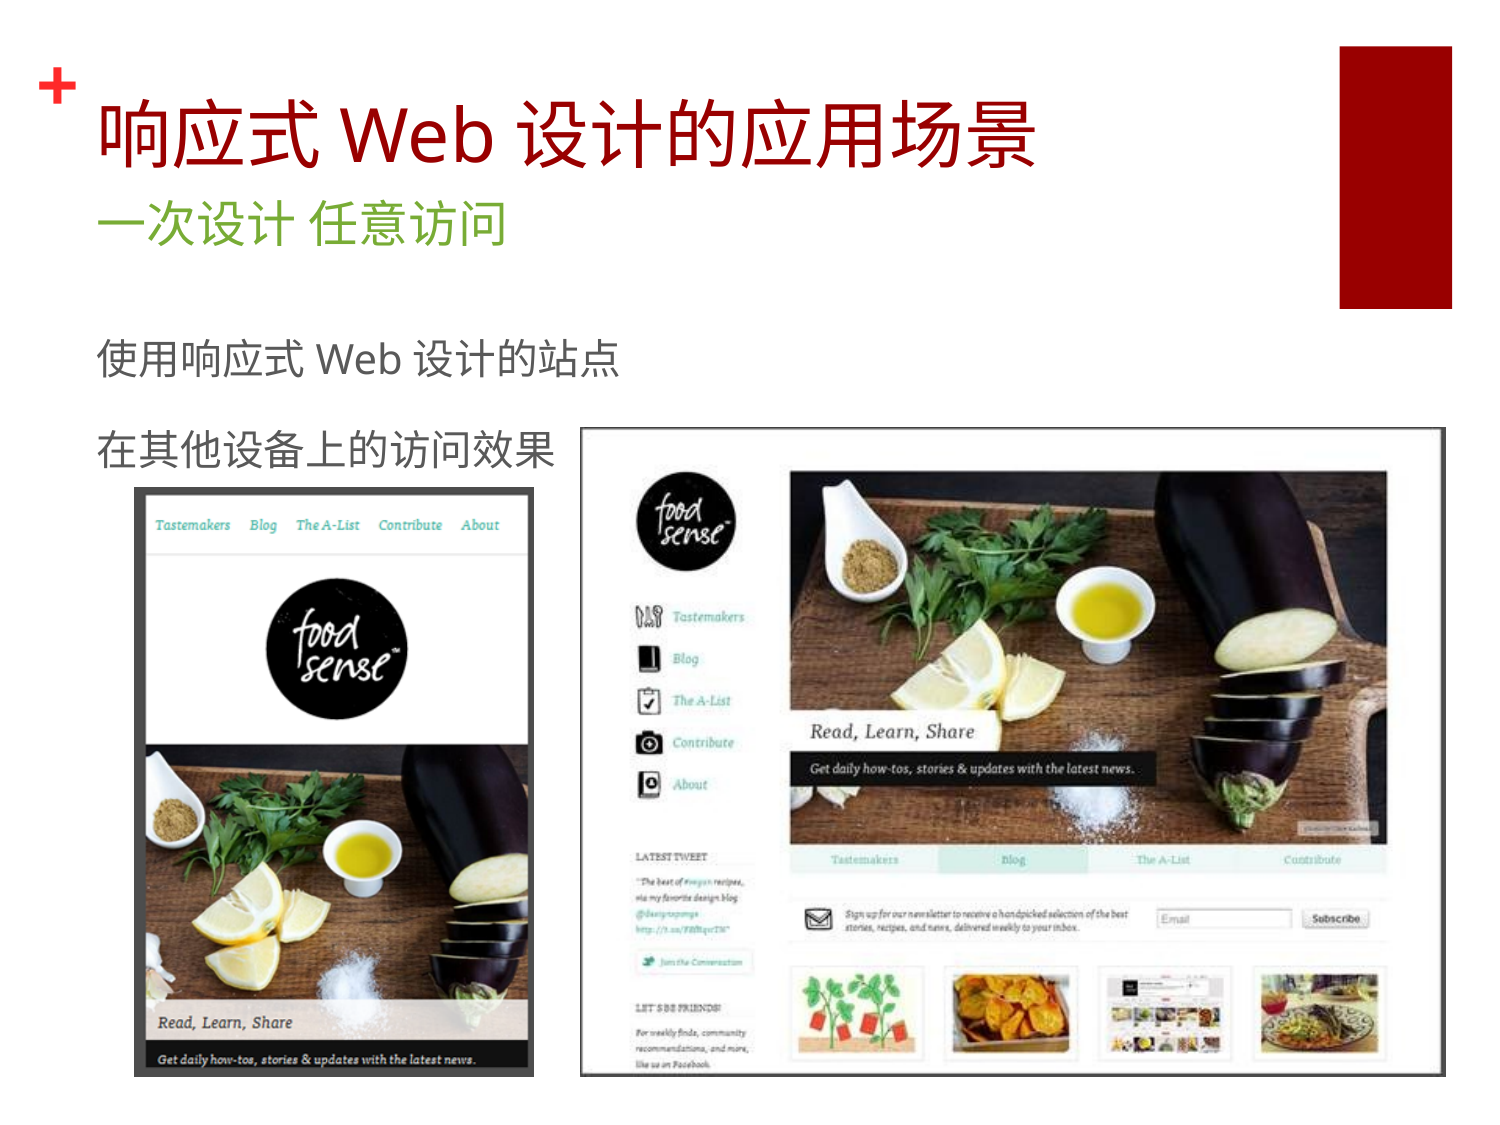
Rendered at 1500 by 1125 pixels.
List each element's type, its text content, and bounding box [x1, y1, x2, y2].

list 使用响应式Web设计的站点 在其他设备上的访问效果 [81, 324, 1322, 1005]
picture [579, 427, 1447, 1077]
picture [133, 486, 534, 1078]
title 响应式Web设计的应用场景 [81, 22, 1322, 185]
list 一次设计 任意访问 [81, 185, 1322, 313]
